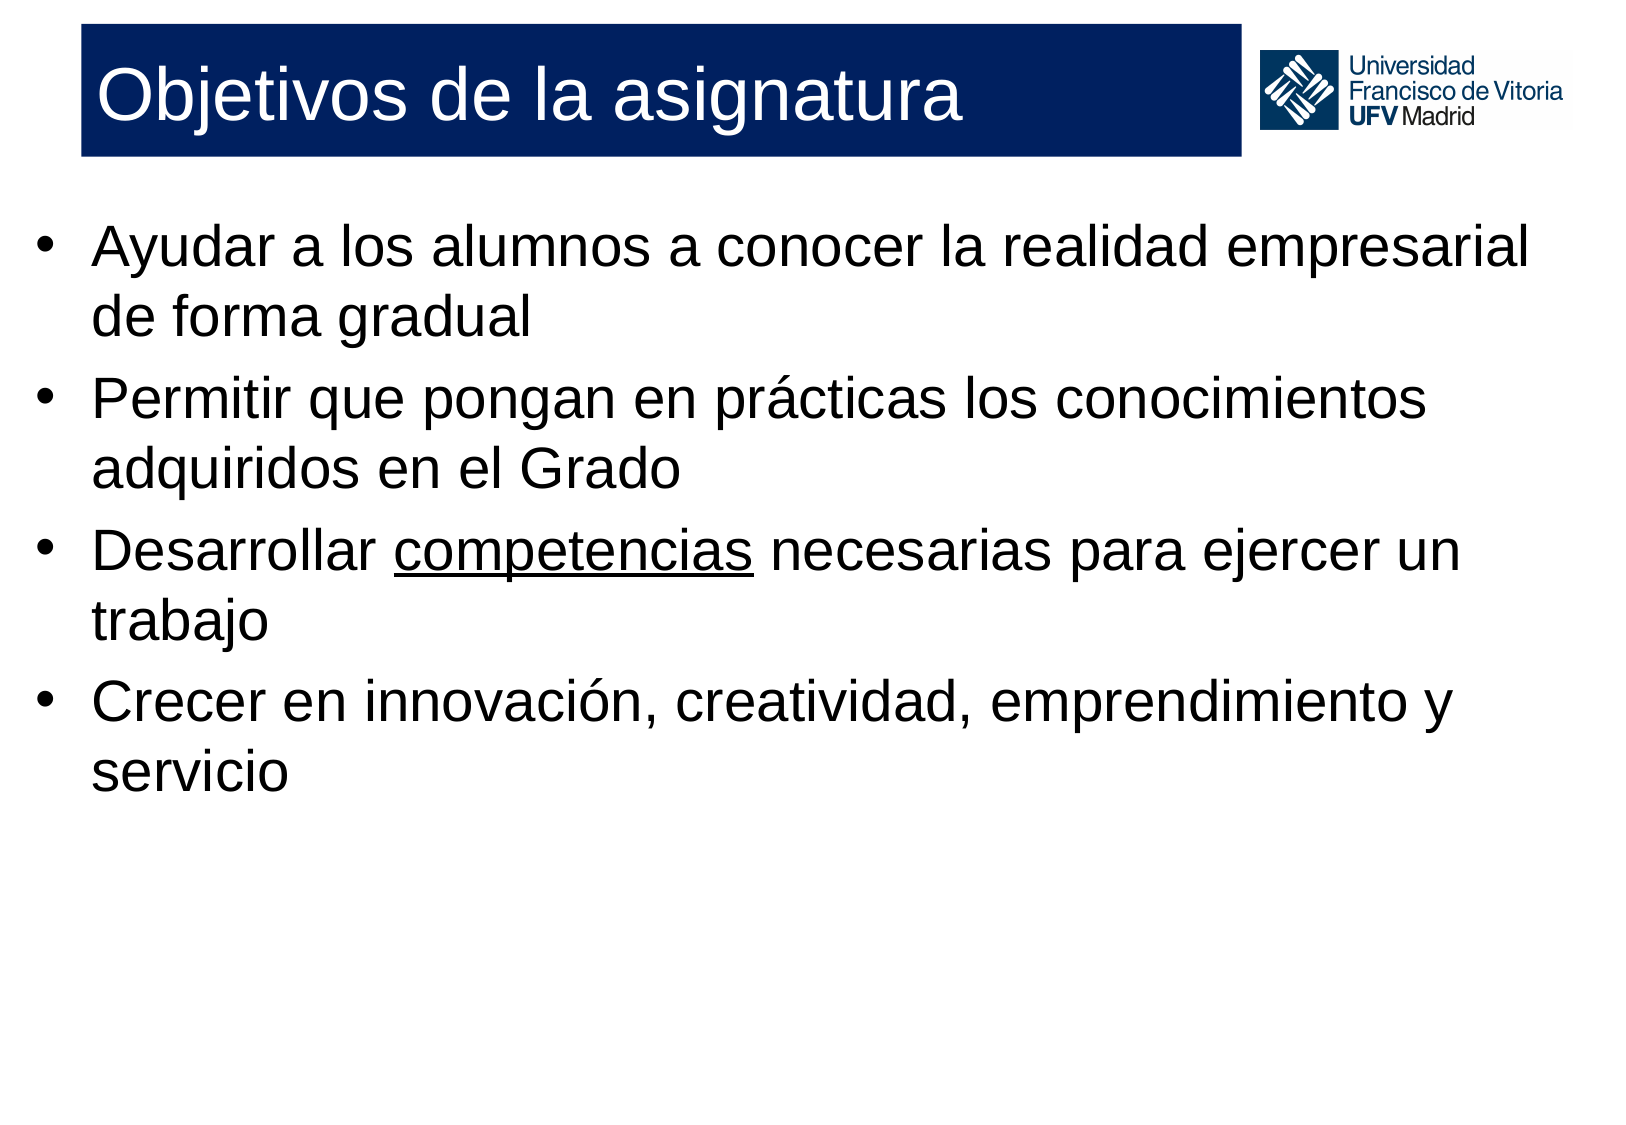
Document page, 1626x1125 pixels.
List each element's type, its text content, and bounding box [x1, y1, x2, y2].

title Objetivos de la asignatura [81, 23, 1242, 157]
picture [1260, 50, 1573, 130]
list Ayudar a los alumnos a conocer la realidad empresarial de forma gradual Permitir que pongan en prácticas los conocimientos adquiridos en el Grado Desarrollar competencias necesarias para ejercer un trabajo Crecer en innovación, creatividad, emprendimiento y servicio [20, 201, 1625, 1010]
